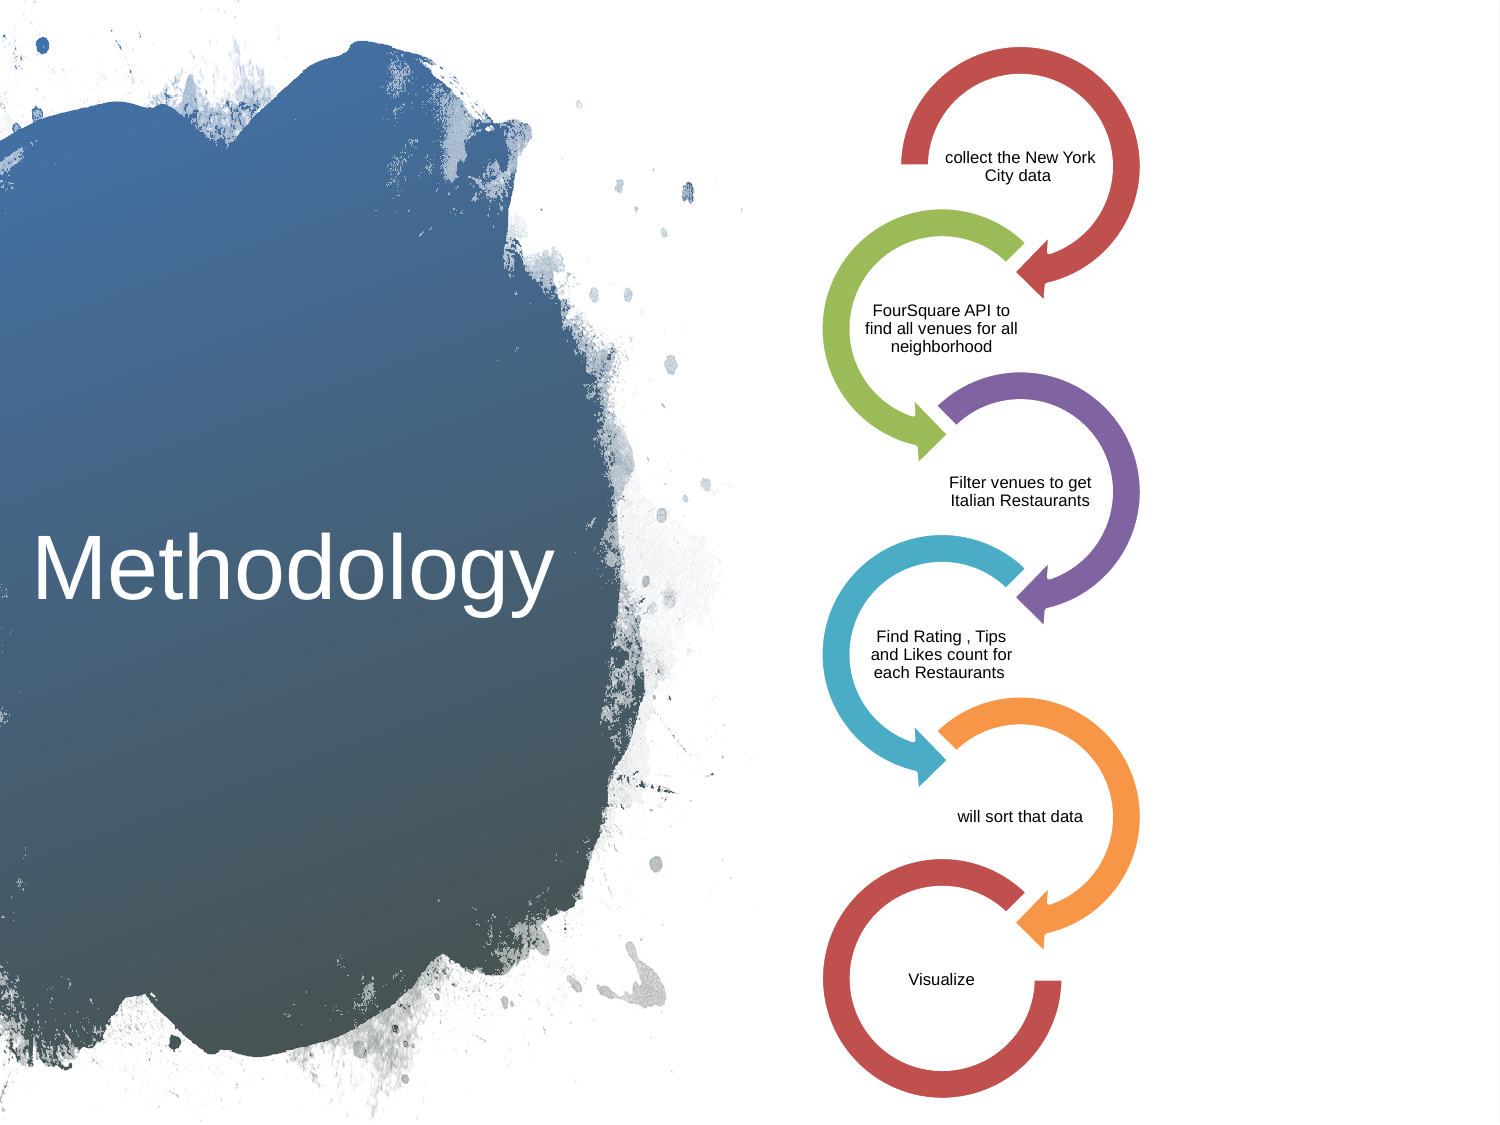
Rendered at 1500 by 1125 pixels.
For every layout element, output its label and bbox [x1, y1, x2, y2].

text_box [356, 24, 1500, 1101]
picture [0, 0, 1500, 1125]
